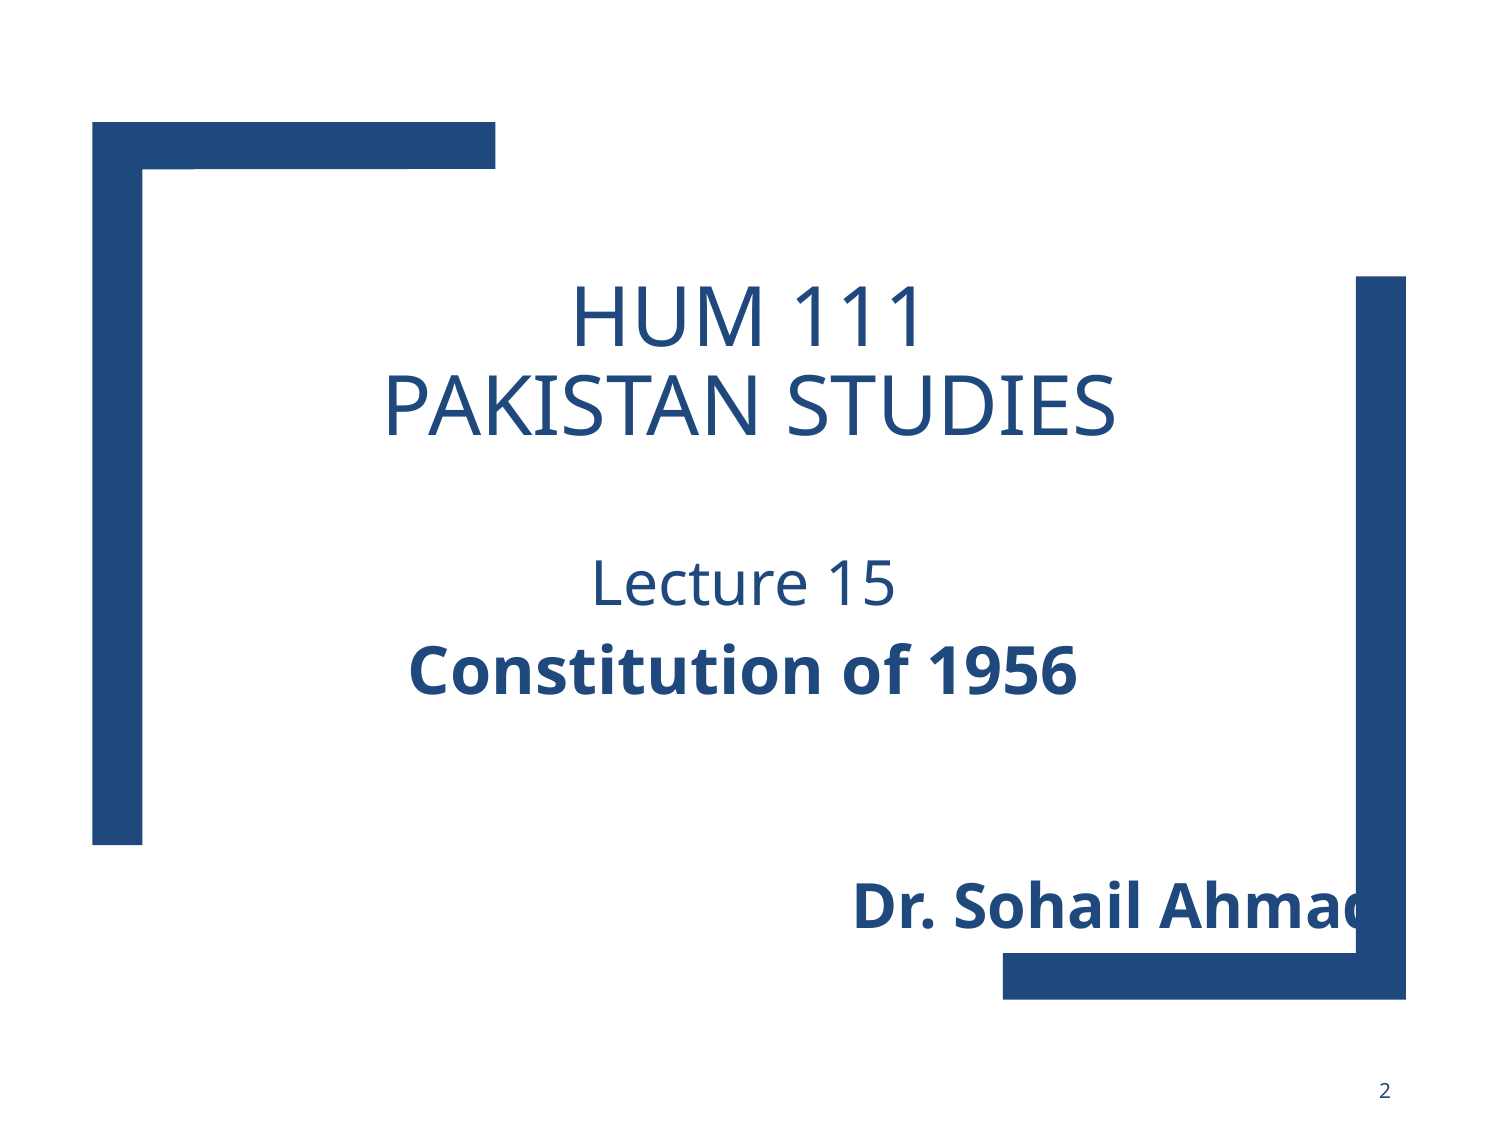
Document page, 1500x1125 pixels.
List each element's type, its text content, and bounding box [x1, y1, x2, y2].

text_box Dr. Sohail Ahmad [671, 849, 1500, 1017]
slide_number 2 [1209, 1058, 1406, 1125]
title HUM 111 Pakistan Studies [236, 162, 1265, 461]
subtitle Lecture 15 Constitution of 1956 [137, 526, 1350, 778]
